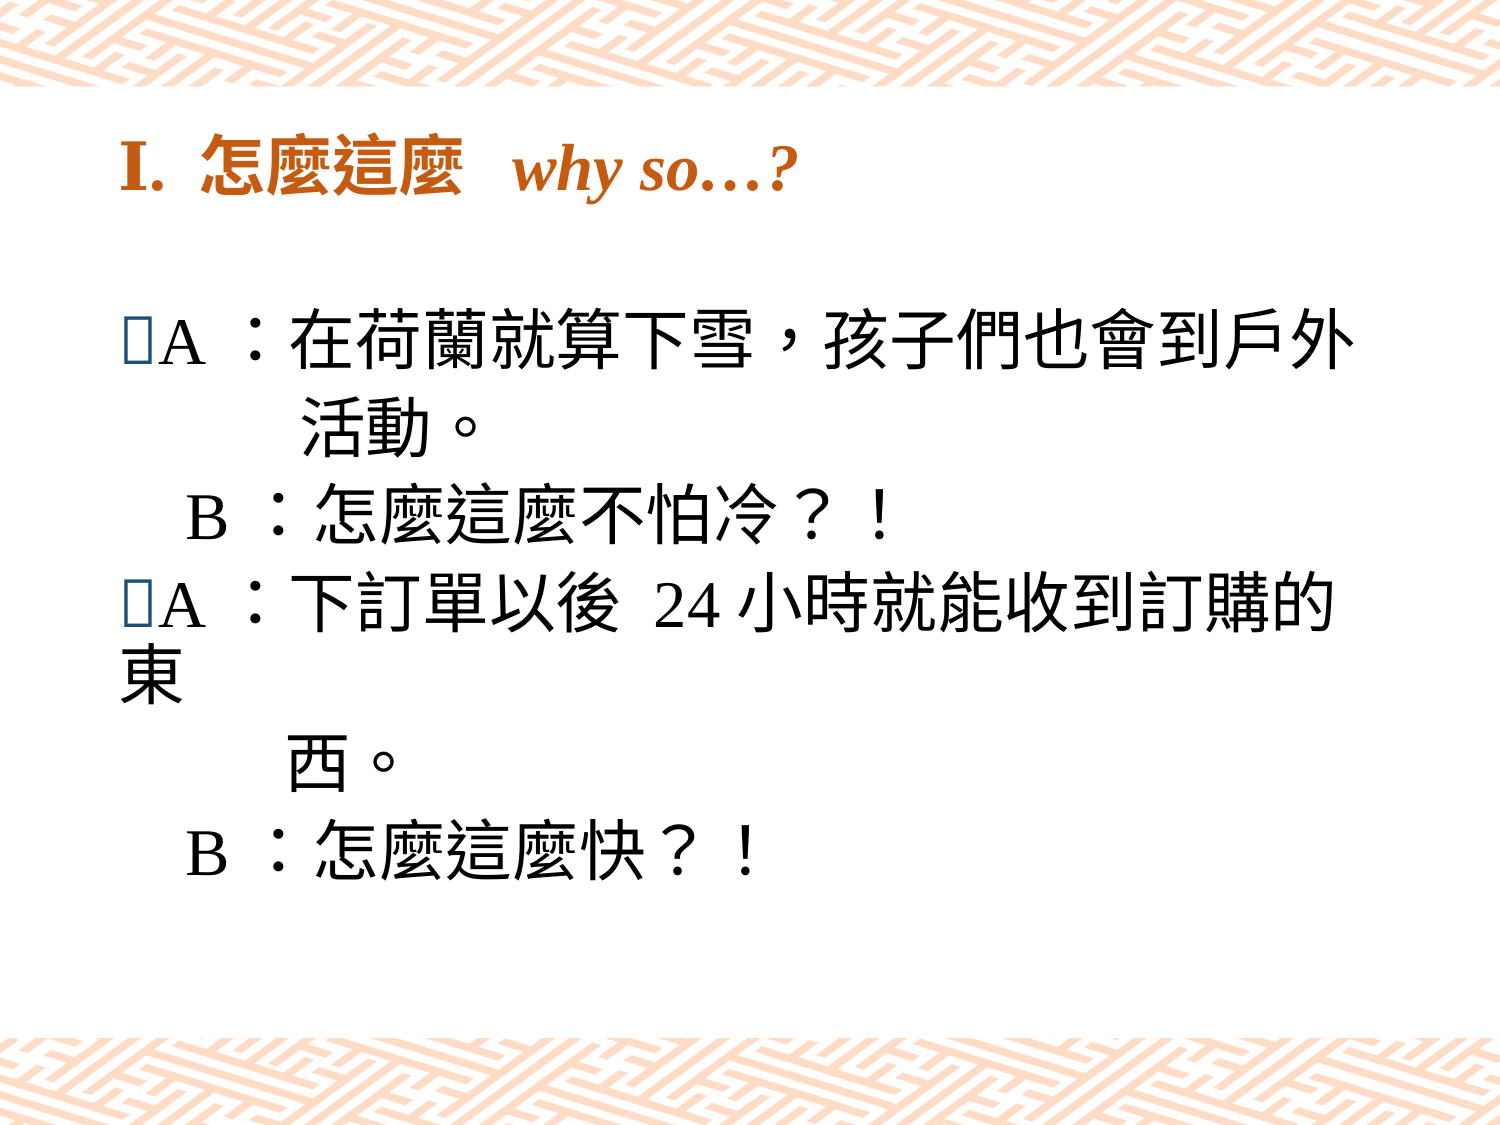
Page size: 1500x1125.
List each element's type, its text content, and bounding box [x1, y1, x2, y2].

picture [0, 0, 1500, 1125]
title Ⅰ. 怎麼這麼 why so…? [103, 59, 1397, 278]
list A：在荷蘭就算下雪，孩子們也會到戶外 活動。 B：怎麼這麼不怕冷？！ A：下訂單以後 24小時就能收到訂購的東 西。 B：怎麼這麼快？！ [103, 299, 1397, 1014]
